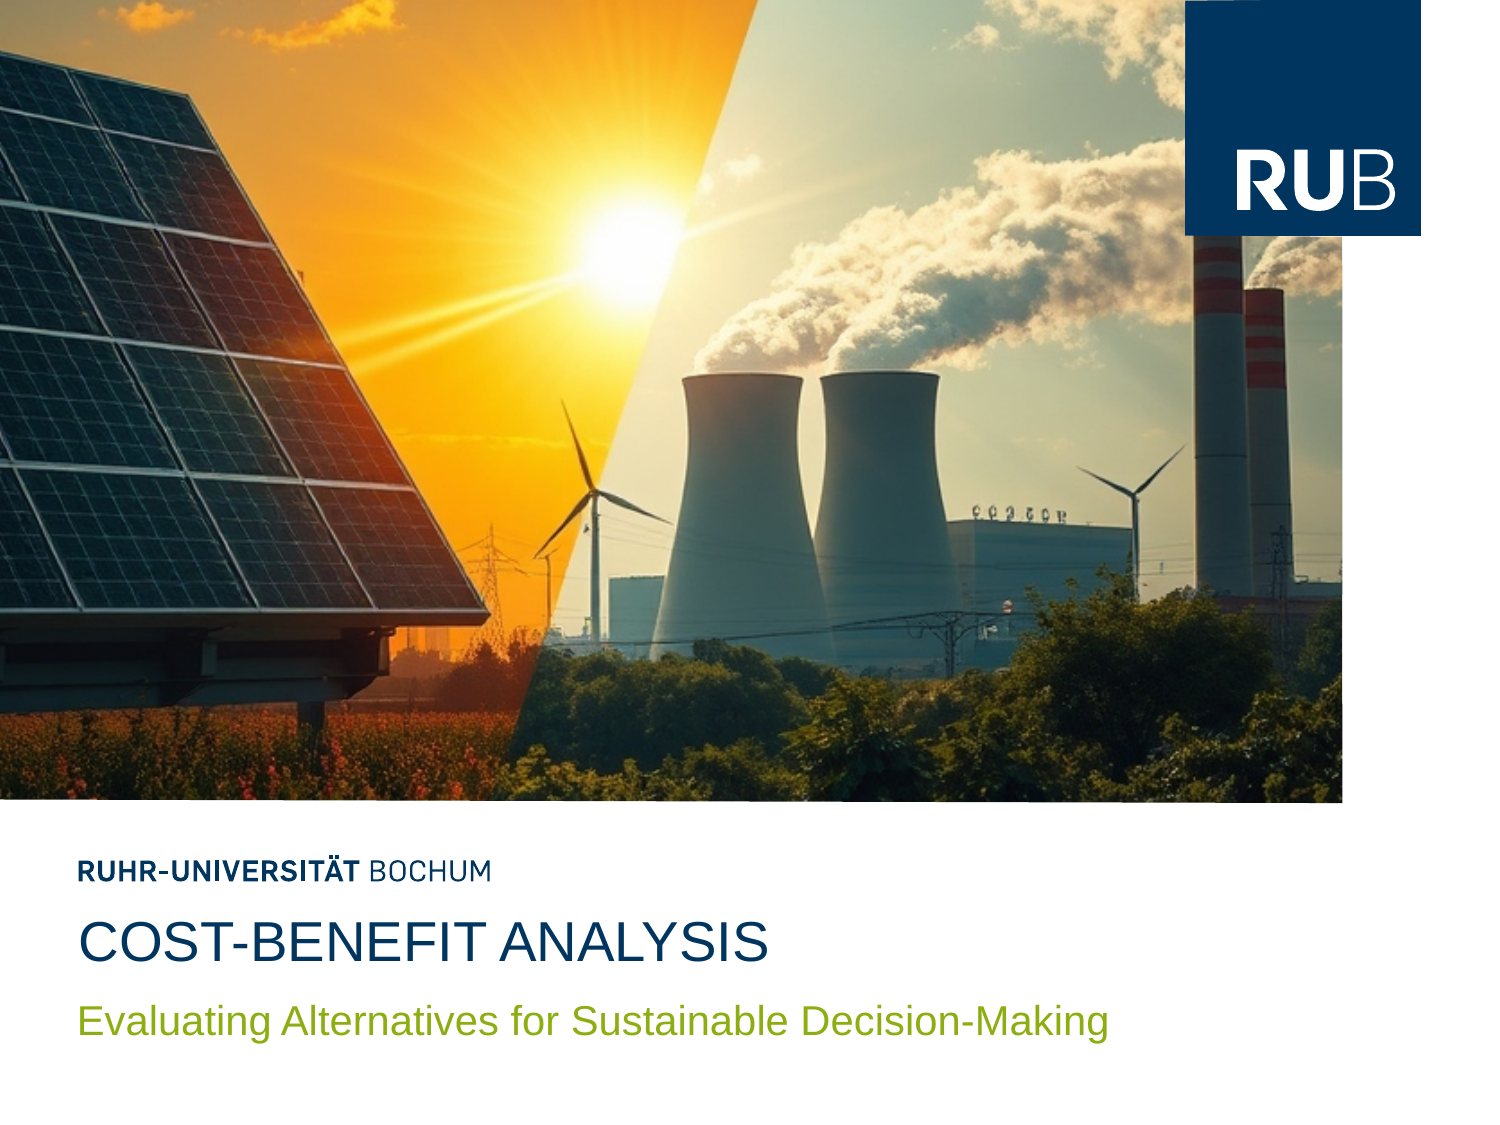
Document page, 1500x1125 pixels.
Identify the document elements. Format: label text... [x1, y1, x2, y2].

picture [0, 0, 1343, 804]
title cost-Benefit Analysis [78, 920, 774, 992]
subtitle Evaluating Alternatives for Sustainable Decision-Making [76, 993, 1365, 1083]
